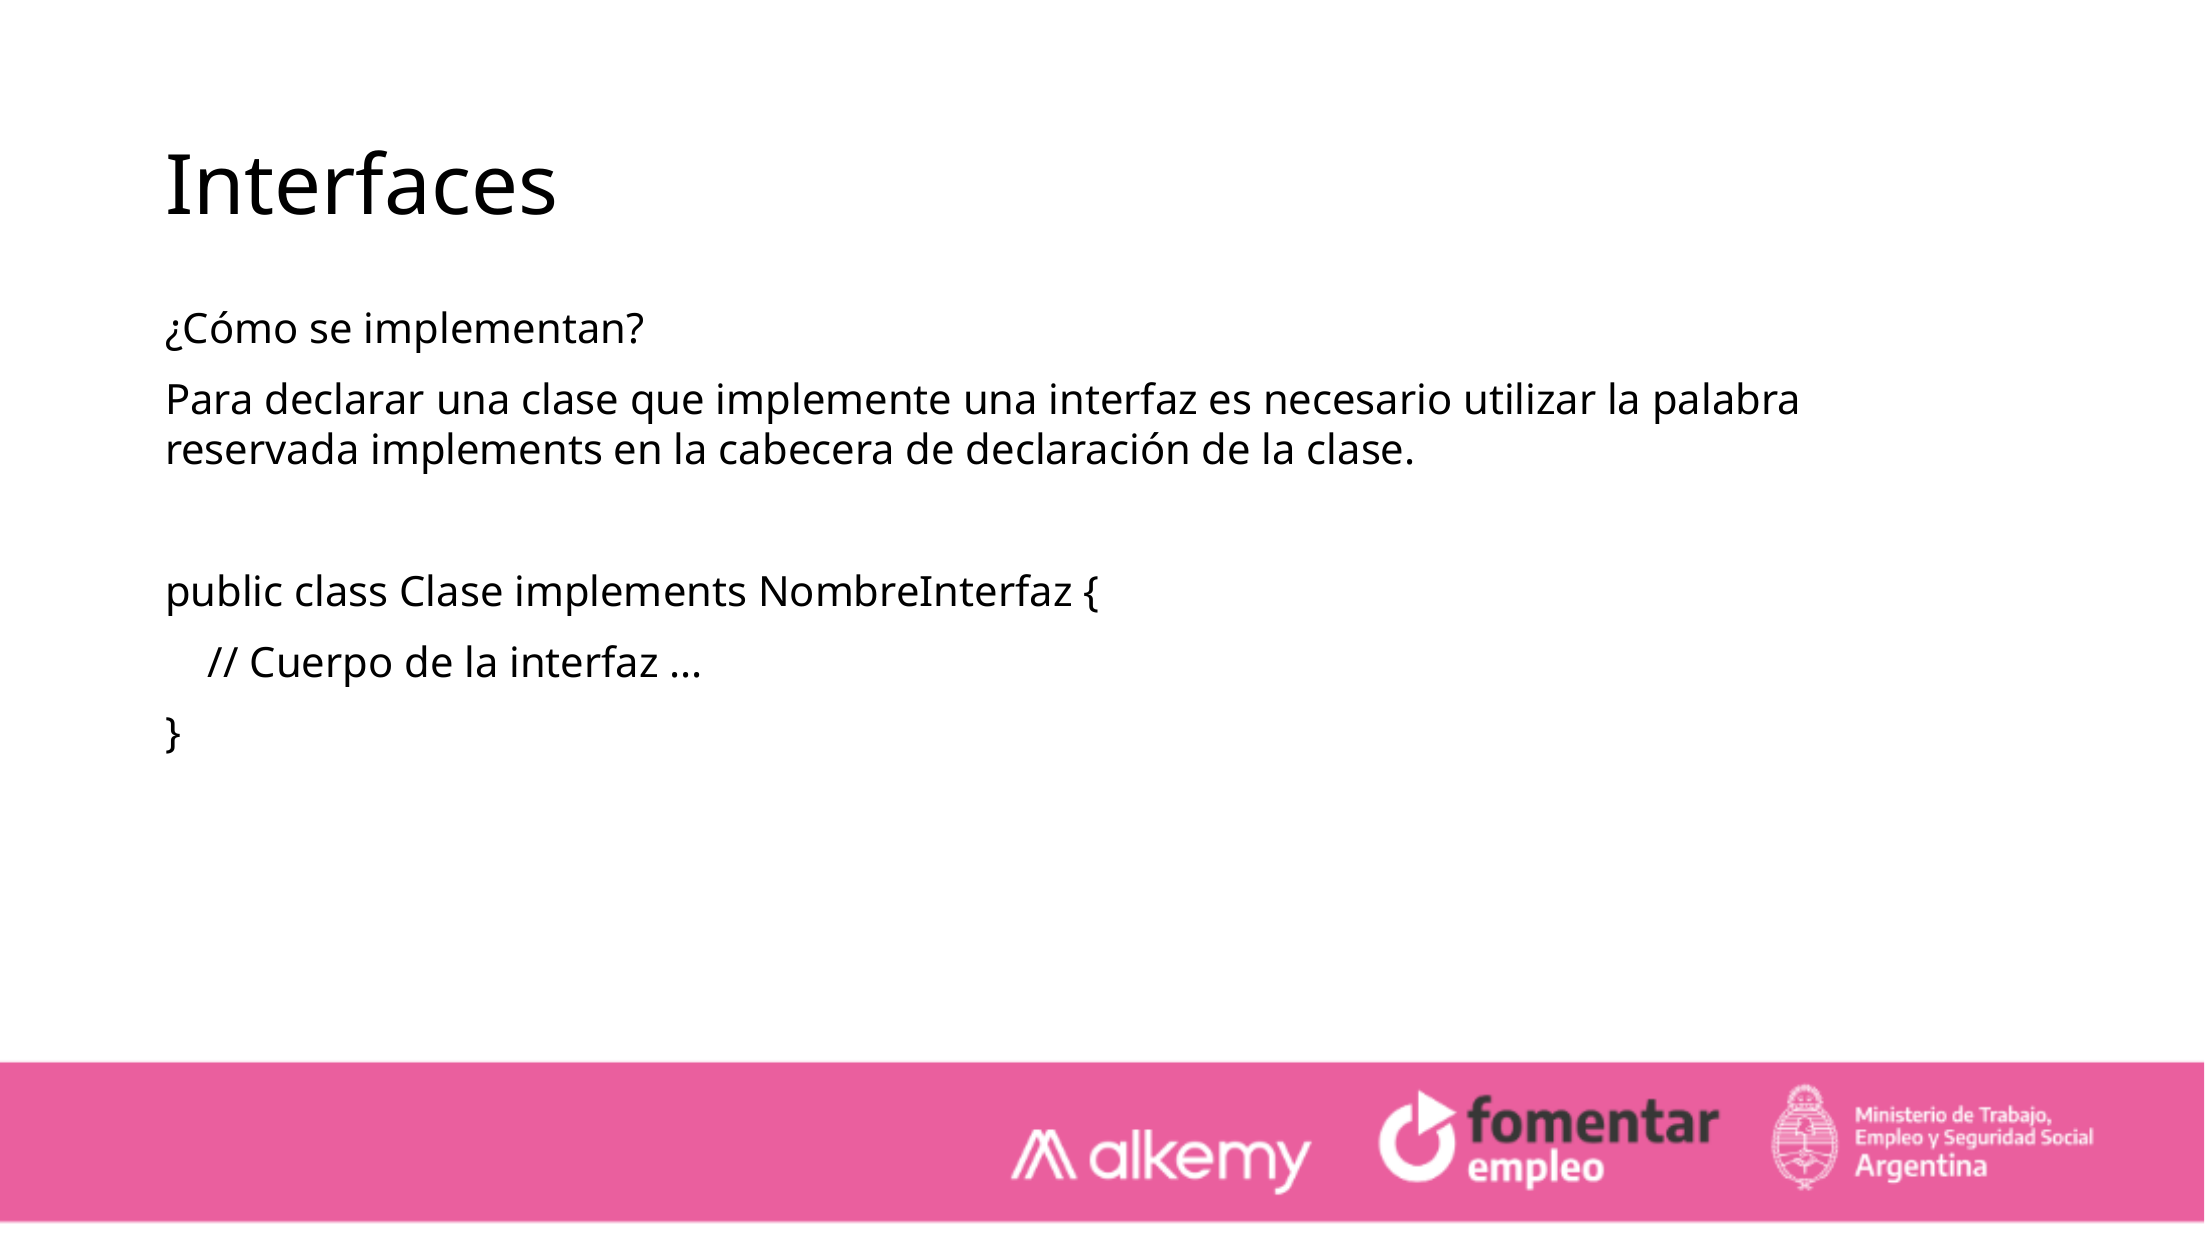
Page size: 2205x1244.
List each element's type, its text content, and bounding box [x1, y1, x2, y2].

text_box Interfaces [150, 116, 808, 247]
text_box ¿Cómo se implementan? Para declarar una clase que implemente una interfaz es necesario utilizar la palabra reservada implements en la cabecera de declaración de la clase. public class Clase implements NombreInterfaz { // Cuerpo de la interfaz ... } [149, 286, 1891, 772]
picture [0, 0, 2205, 1244]
